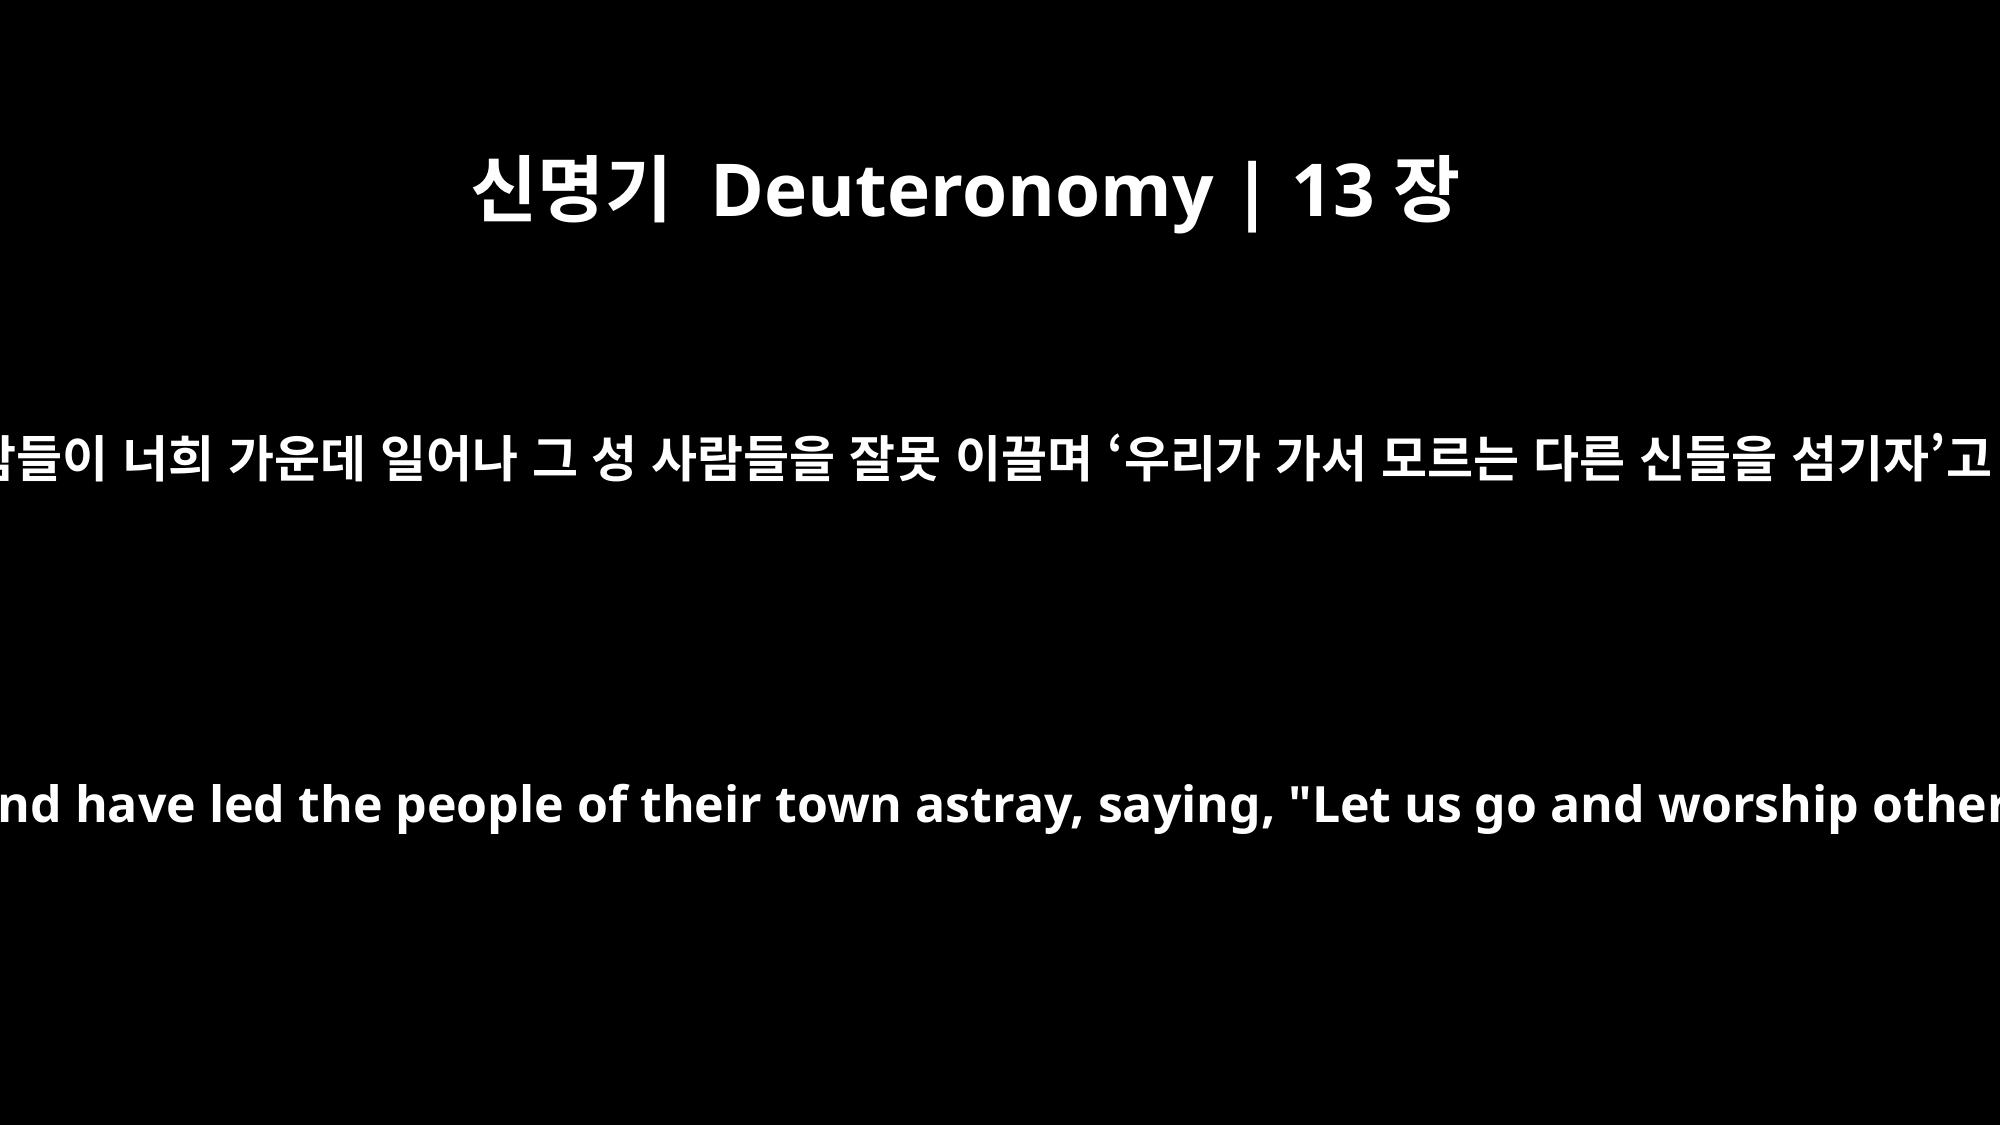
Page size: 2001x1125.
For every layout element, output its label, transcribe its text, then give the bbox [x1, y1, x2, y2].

text_box 신명기 Deuteronomy | 13장 [456, 136, 1476, 239]
text_box 13 사악한 사람들이 너희 가운데 일어나 그 성 사람들을 잘못 이끌며 ‘우리가 가서 모르는 다른 신들을 섬기자’고 한다면 [0, 359, 2000, 495]
text_box that wicked men have arisen among you and have led the people of their town astray, saying, "Let us go and worship other gods" (gods you have not known), [0, 764, 2000, 840]
